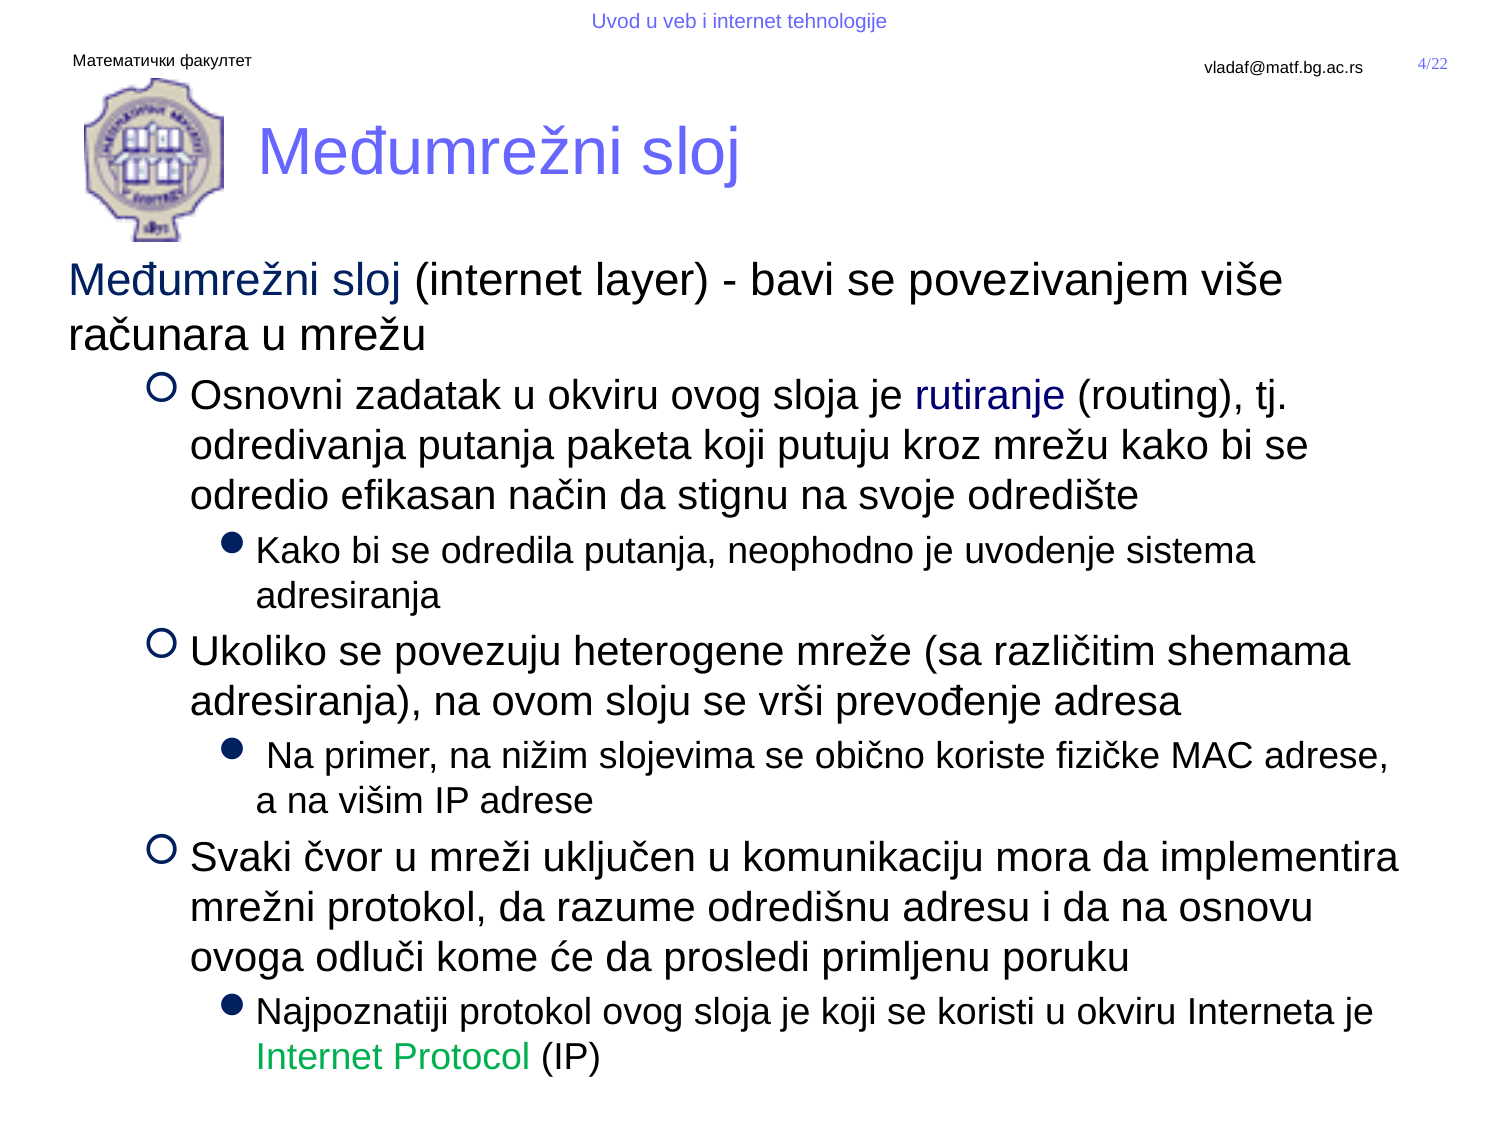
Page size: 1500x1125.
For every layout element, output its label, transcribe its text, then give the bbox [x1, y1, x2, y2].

picture [84, 78, 224, 242]
title Međumrežni sloj [242, 54, 1388, 242]
list Međumrežni sloj (internet layer) - bavi se povezivanjem više računara u mrežu Osnovni zadatak u okviru ovog sloja je rutiranje (routing), tj. odredivanja putanja paketa koji putuju kroz mrežu kako bi se odredio efikasan način da stignu na svoje odredište Kako bi se odredila putanja, neophodno je uvodenje sistema adresiranja Ukoliko se povezuju heterogene mreže (sa različitim shemama adresiranja), na ovom sloju se vrši prevođenje adresa Na primer, na nižim slojevima se obično koriste fizičke MAC adrese, a na višim IP adrese Svaki čvor u mreži uključen u komunikaciju mora da implementira mrežni protokol, da razume odredišnu adresu i da na osnovu ovoga odluči kome će da prosledi primljenu poruku Najpoznatiji protokol ovog sloja je koji se koristi u okviru Interneta je Internet Protocol (IP) [53, 242, 1424, 598]
